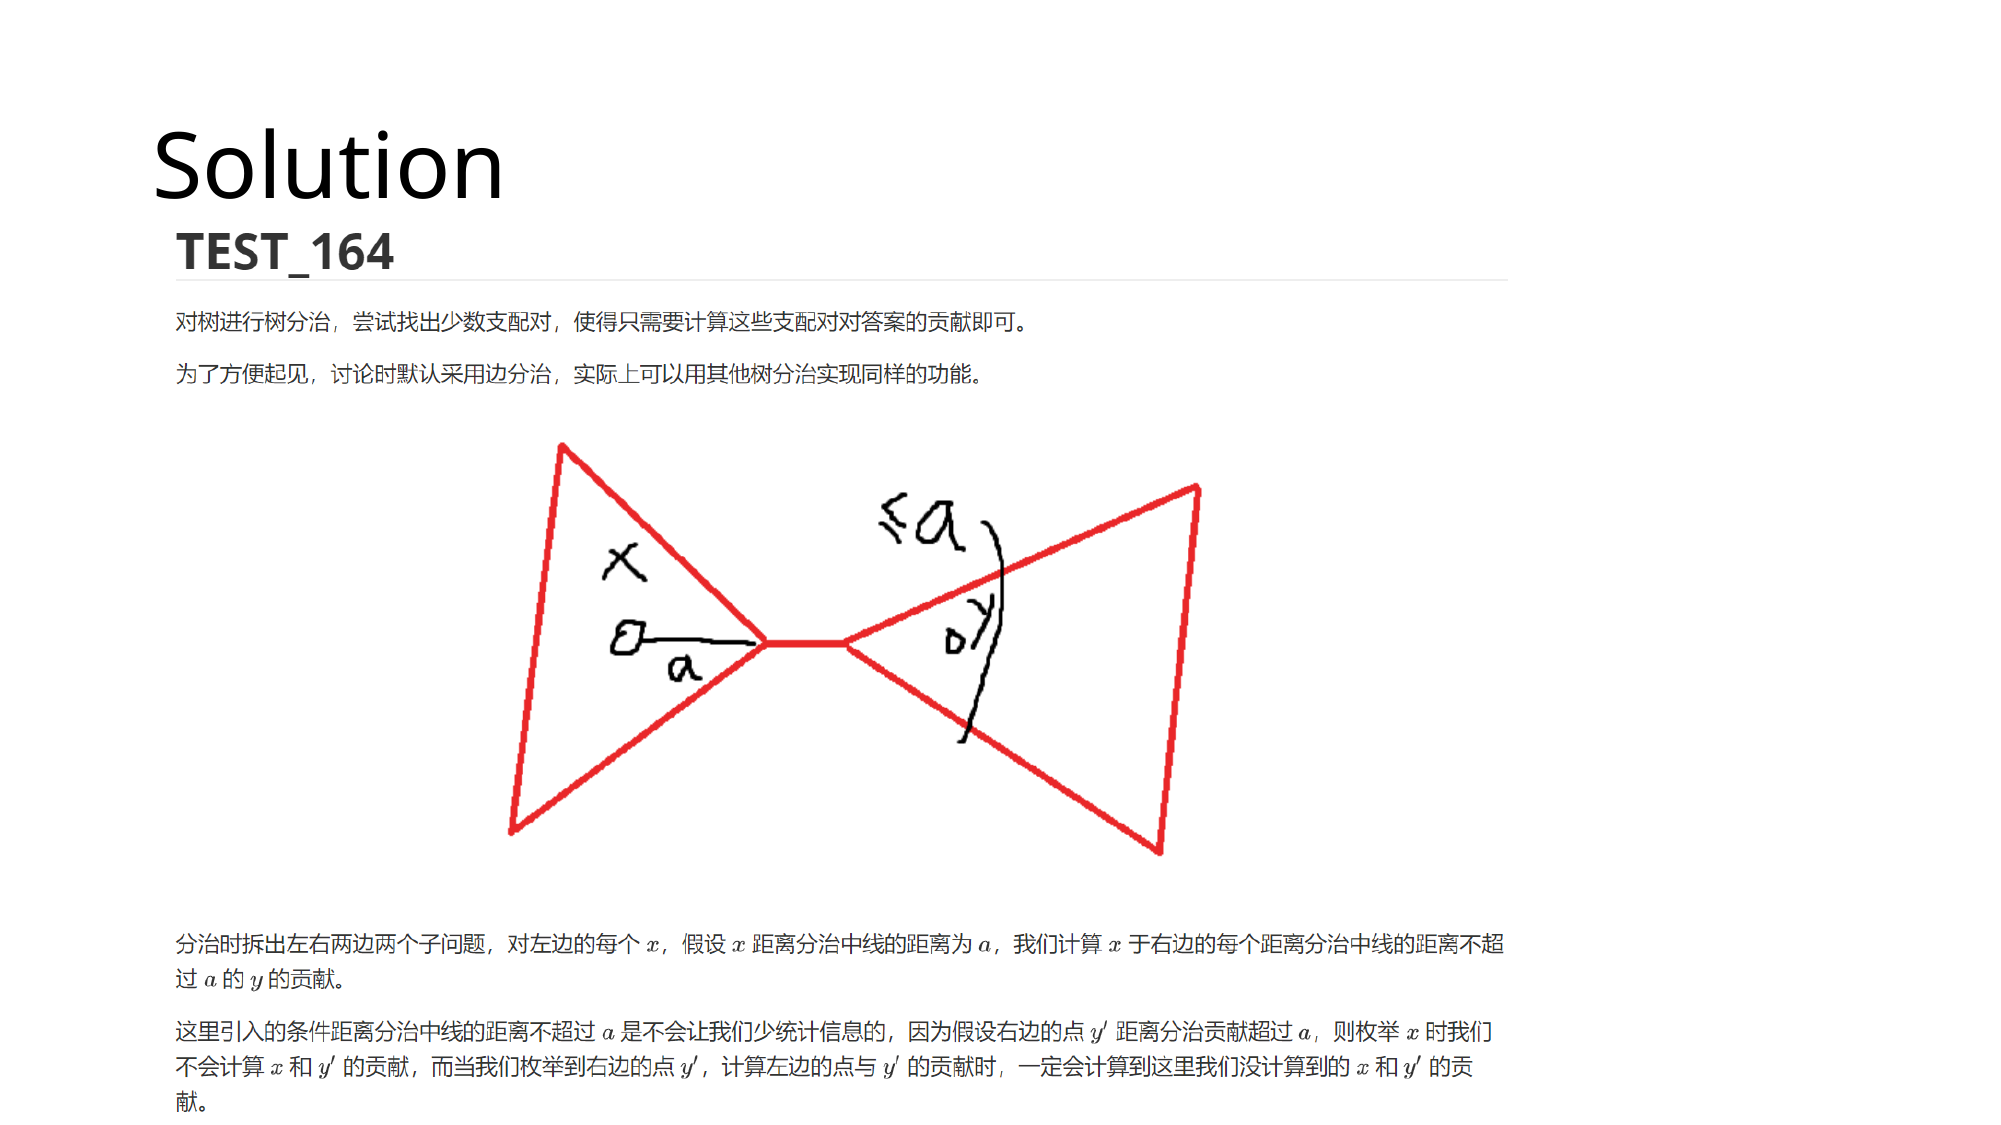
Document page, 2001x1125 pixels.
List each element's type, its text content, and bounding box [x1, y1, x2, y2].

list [137, 220, 1515, 1125]
title Solution [137, 59, 1863, 278]
